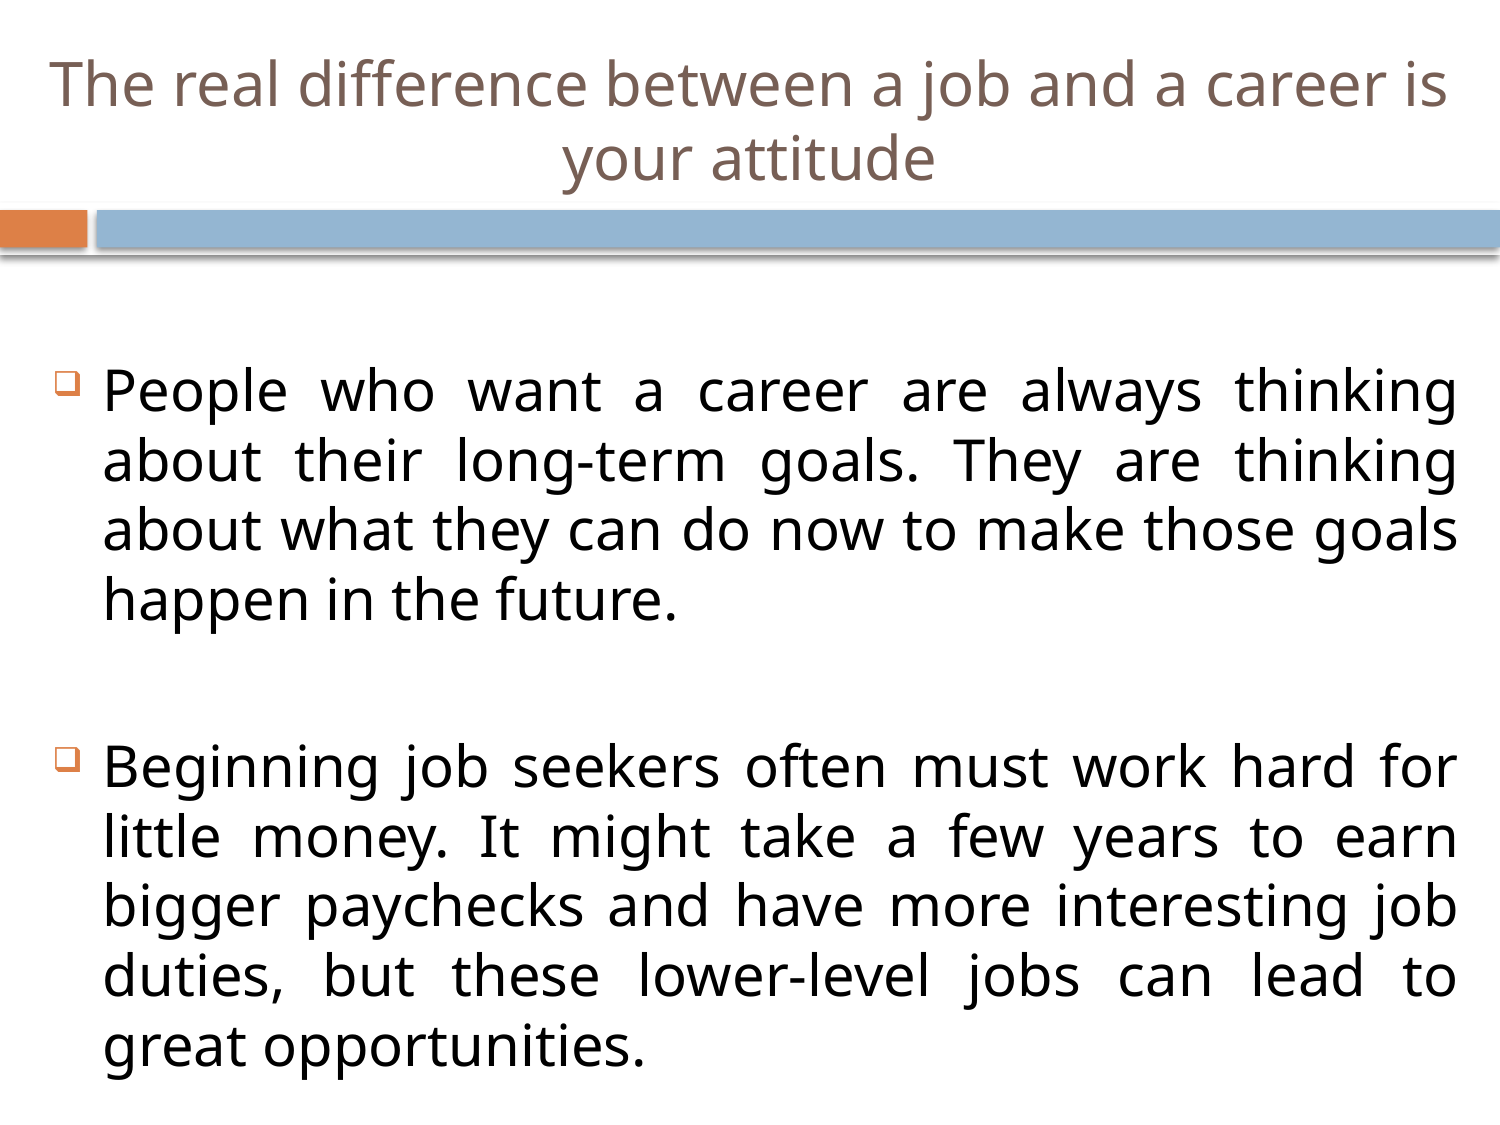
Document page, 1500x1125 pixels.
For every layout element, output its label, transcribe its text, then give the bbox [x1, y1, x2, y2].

list People who want a career are always thinking about their long-term goals. They are thinking about what they can do now to make those goals happen in the future. Beginning job seekers often must work hard for little money. It might take a few years to earn bigger paychecks and have more interesting job duties, but these lower-level jobs can lead to great opportunities. [37, 262, 1475, 1088]
title The real difference between a job and a career is your attitude [24, 37, 1475, 200]
